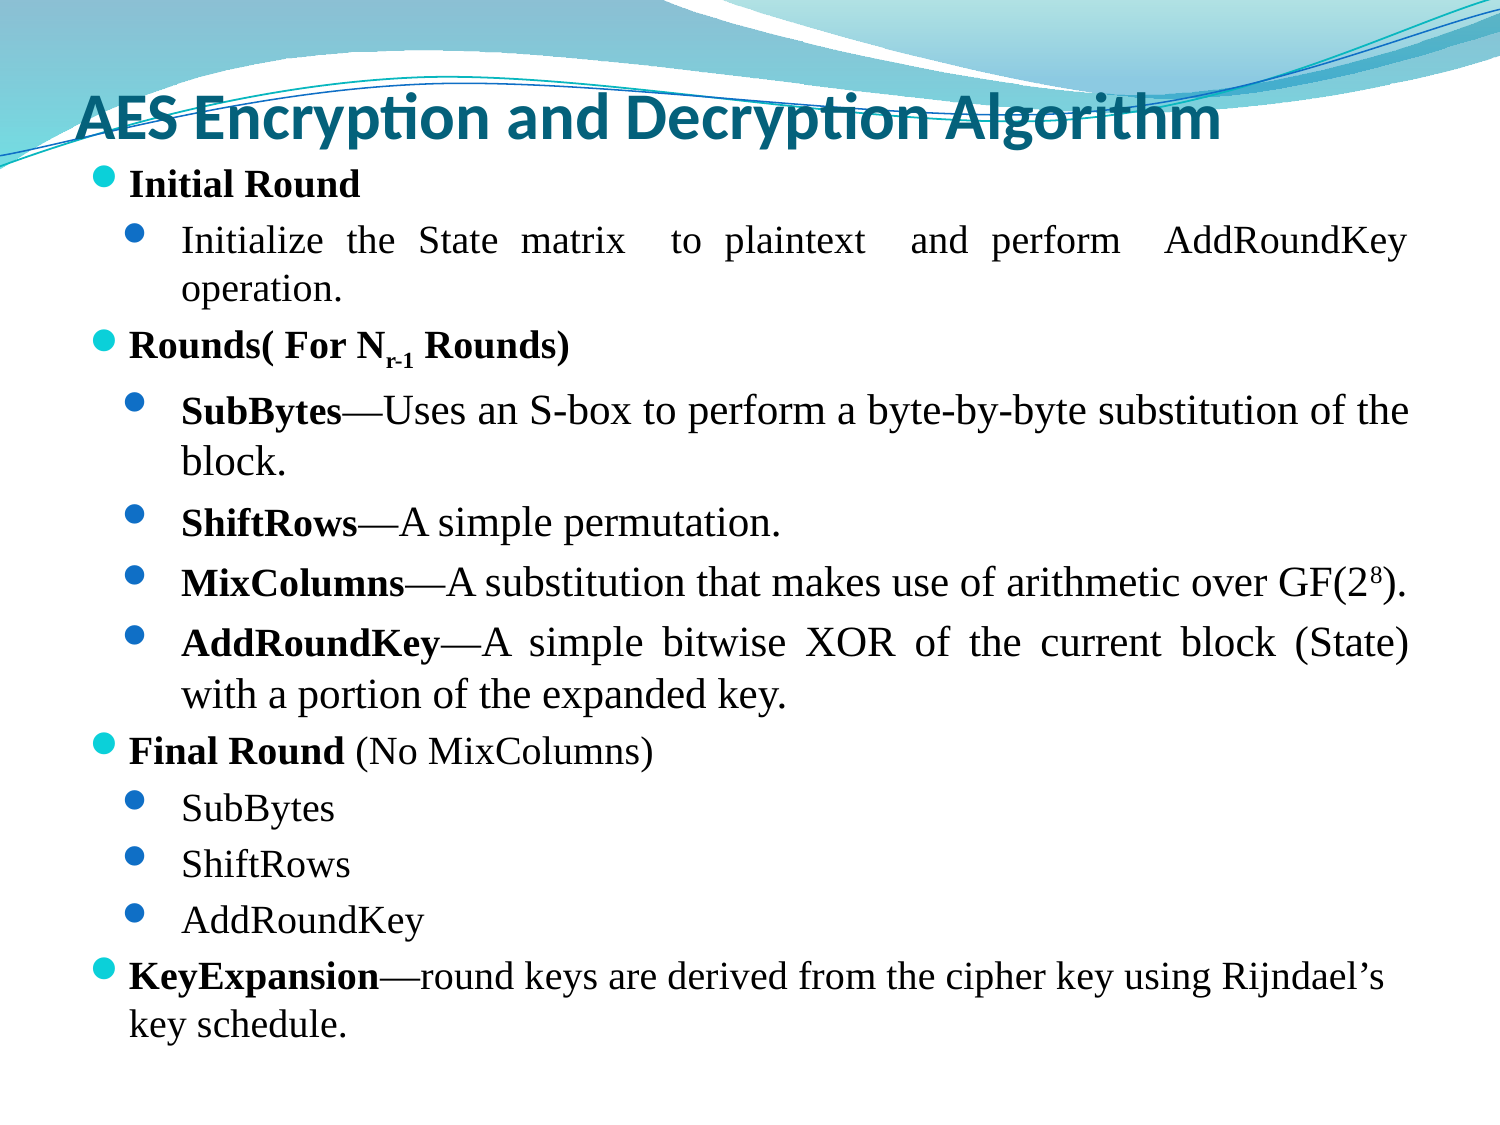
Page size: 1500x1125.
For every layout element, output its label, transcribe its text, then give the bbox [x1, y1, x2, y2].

list Initial Round Initialize the State matrix to plaintext and perform AddRoundKey operation. Rounds( For Nr-1 Rounds) SubBytes—Uses an S-box to perform a byte-by-byte substitution of the block. ShiftRows—A simple permutation. MixColumns—A substitution that makes use of arithmetic over GF(28). AddRoundKey—A simple bitwise XOR of the current block (State) with a portion of the expanded key. Final Round (No MixColumns) SubBytes ShiftRows AddRoundKey KeyExpansion—round keys are derived from the cipher key using Rijndael’s key schedule. [75, 149, 1425, 1088]
title AES Encryption and Decryption Algorithm [75, 62, 1425, 149]
